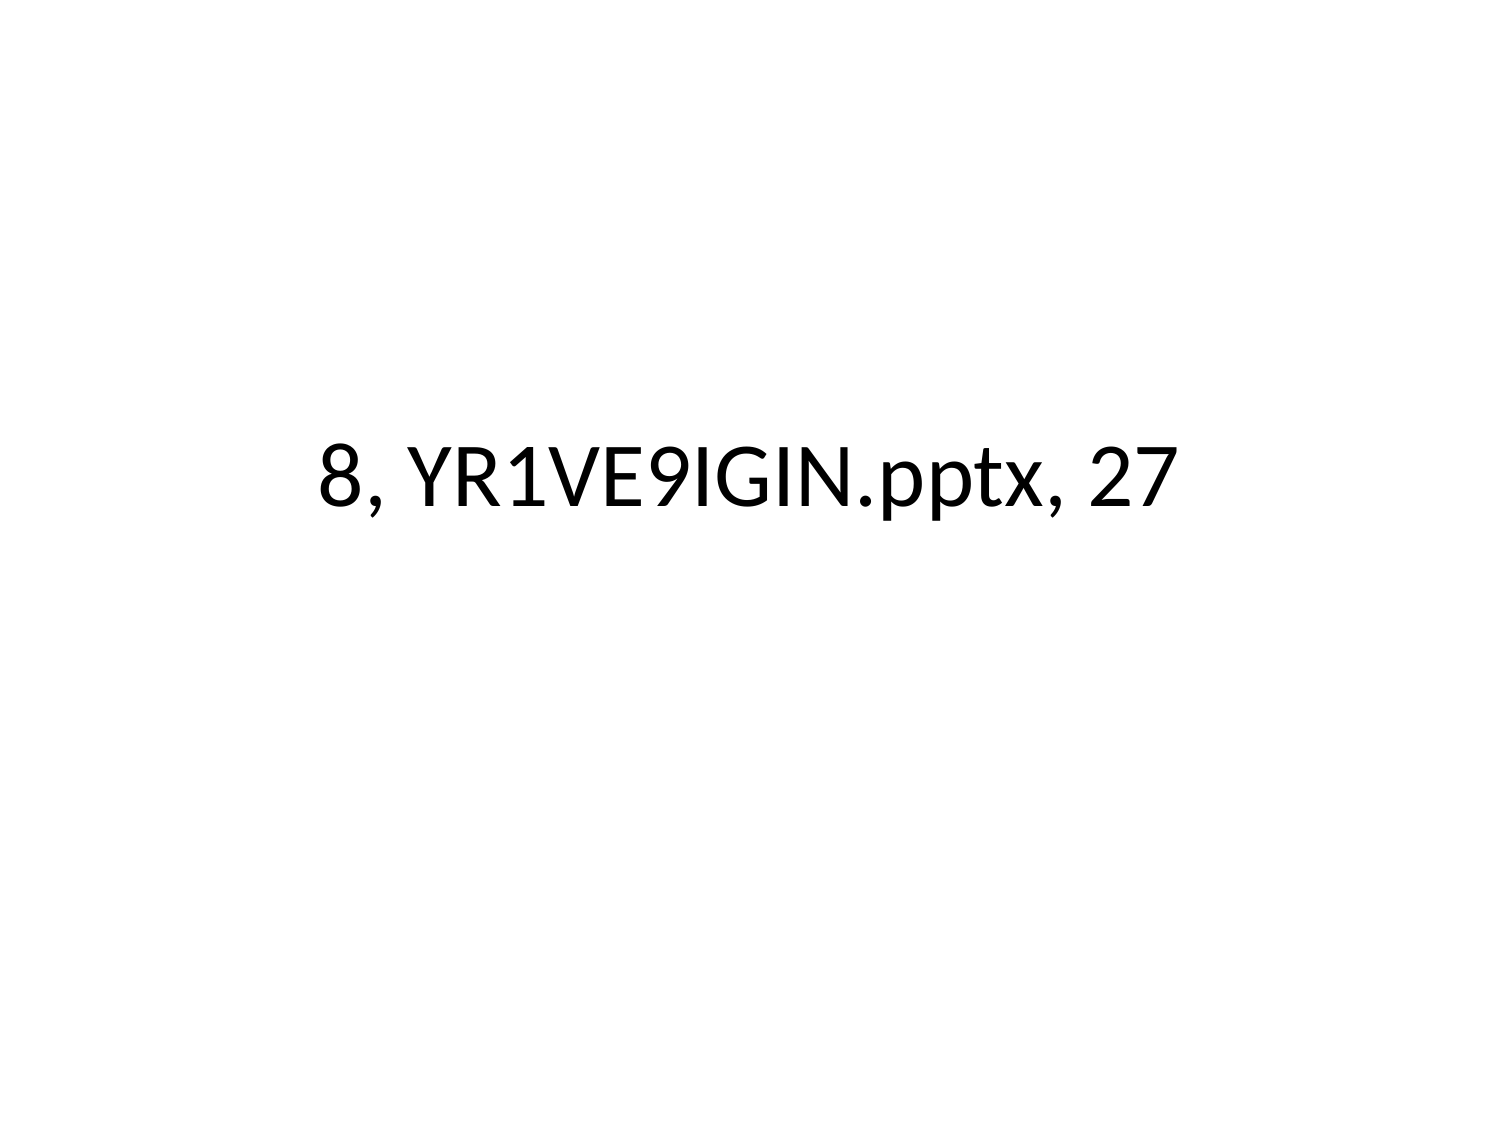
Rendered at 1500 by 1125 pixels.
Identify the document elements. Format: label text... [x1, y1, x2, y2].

title 8, YR1VE9IGIN.pptx, 27 [112, 349, 1388, 591]
